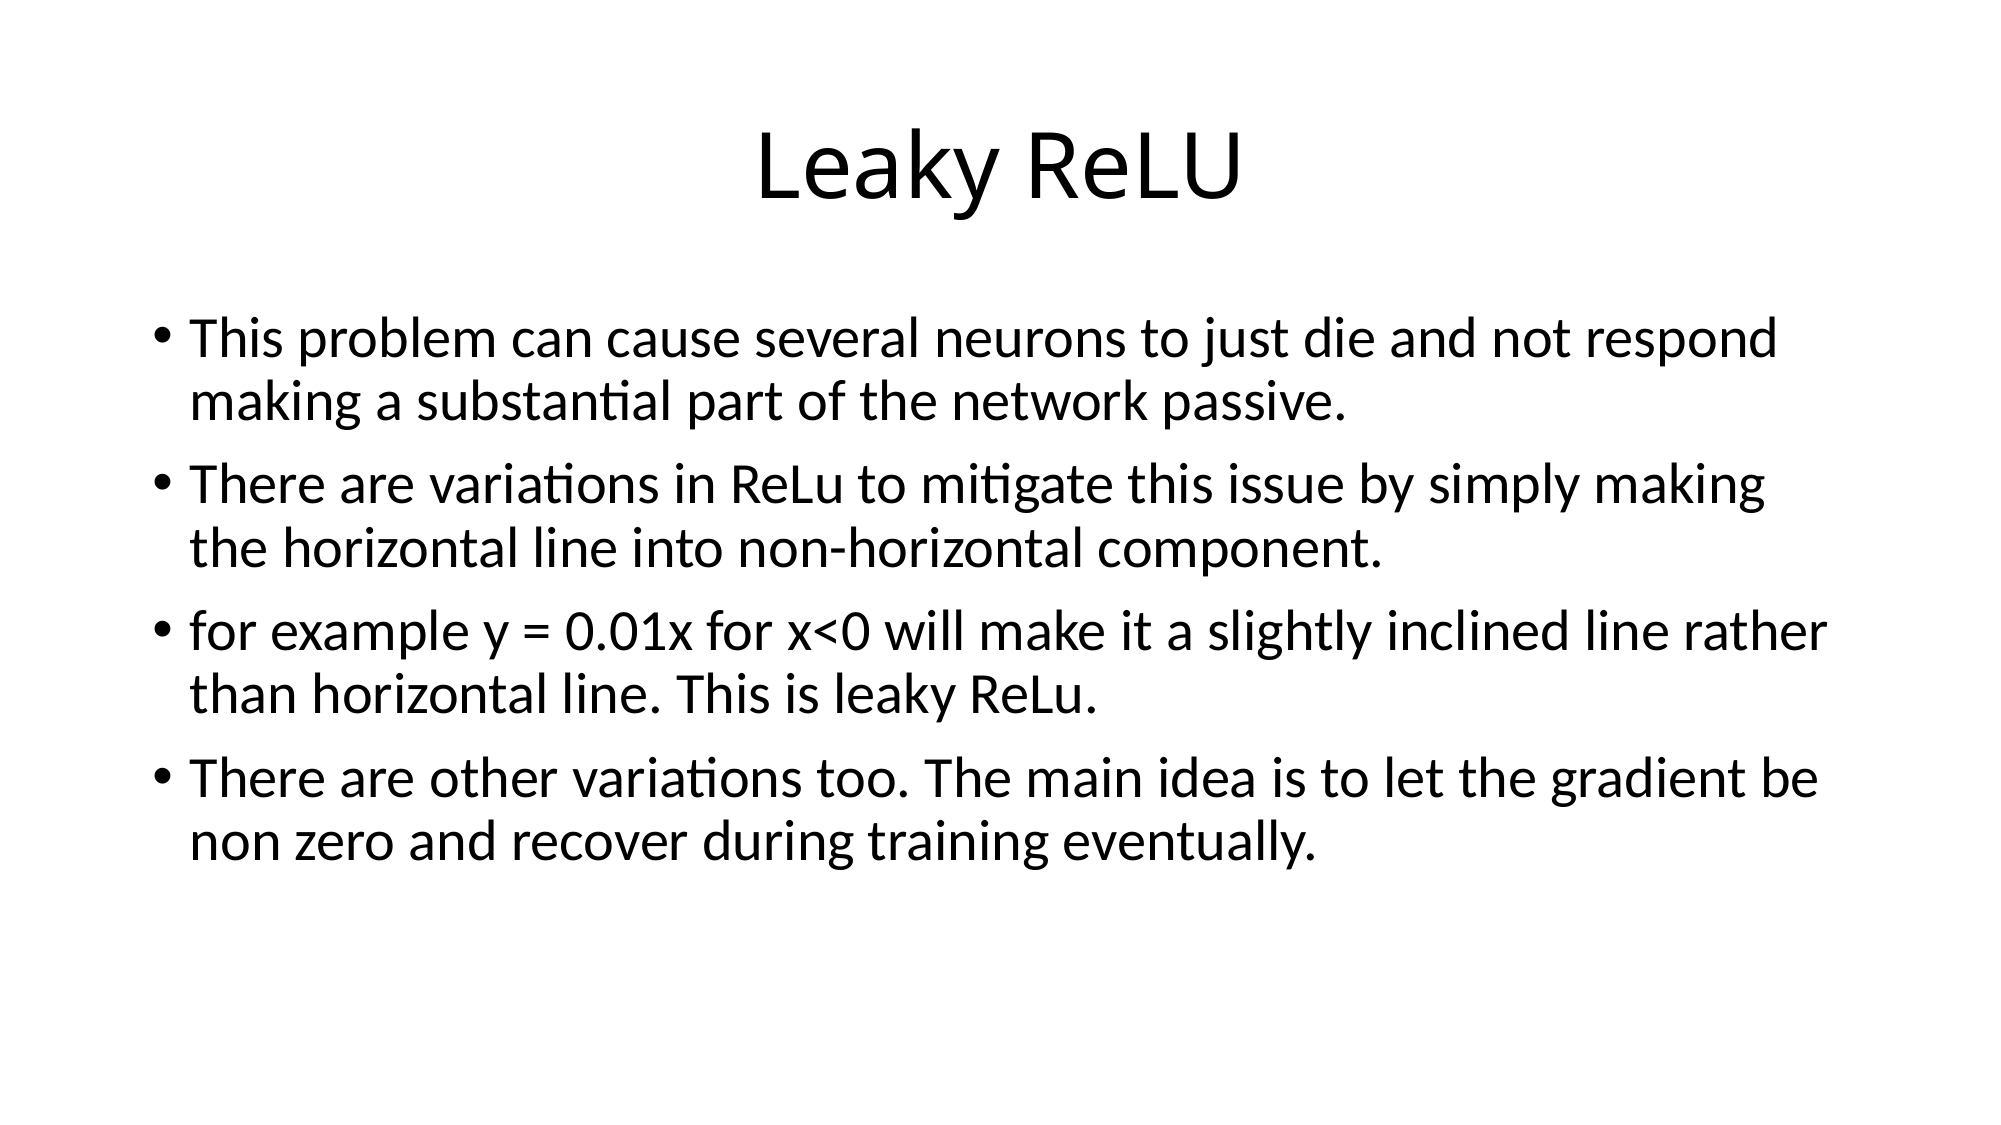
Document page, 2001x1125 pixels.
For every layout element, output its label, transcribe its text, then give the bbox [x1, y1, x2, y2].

list This problem can cause several neurons to just die and not respond making a substantial part of the network passive. There are variations in ReLu to mitigate this issue by simply making the horizontal line into non-horizontal component. for example y = 0.01x for x<0 will make it a slightly inclined line rather than horizontal line. This is leaky ReLu. There are other variations too. The main idea is to let the gradient be non zero and recover during training eventually. [137, 299, 1863, 1014]
title Leaky ReLU [137, 59, 1863, 278]
